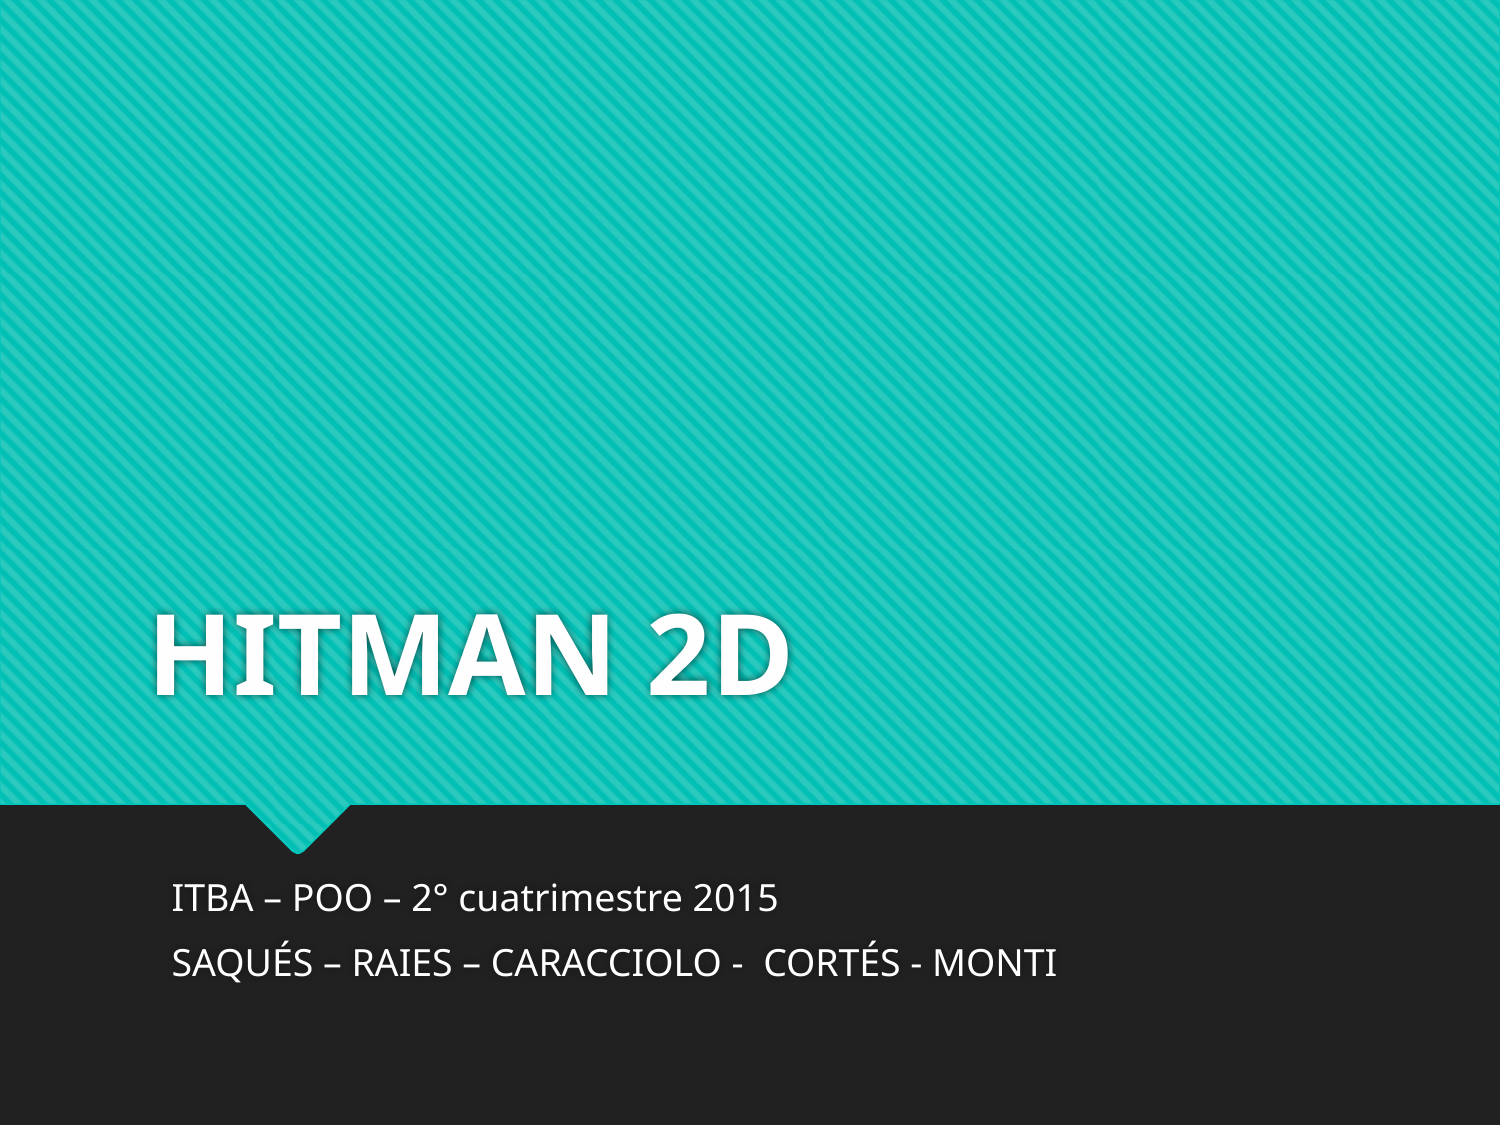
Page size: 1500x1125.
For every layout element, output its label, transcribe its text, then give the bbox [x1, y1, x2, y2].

title HITMAN 2D [132, 237, 1368, 726]
subtitle ITBA – POO – 2° cuatrimestre 2015 SAQUÉS – RAIES – CARACCIOLO - CORTÉS - MONTI [156, 866, 1210, 1065]
